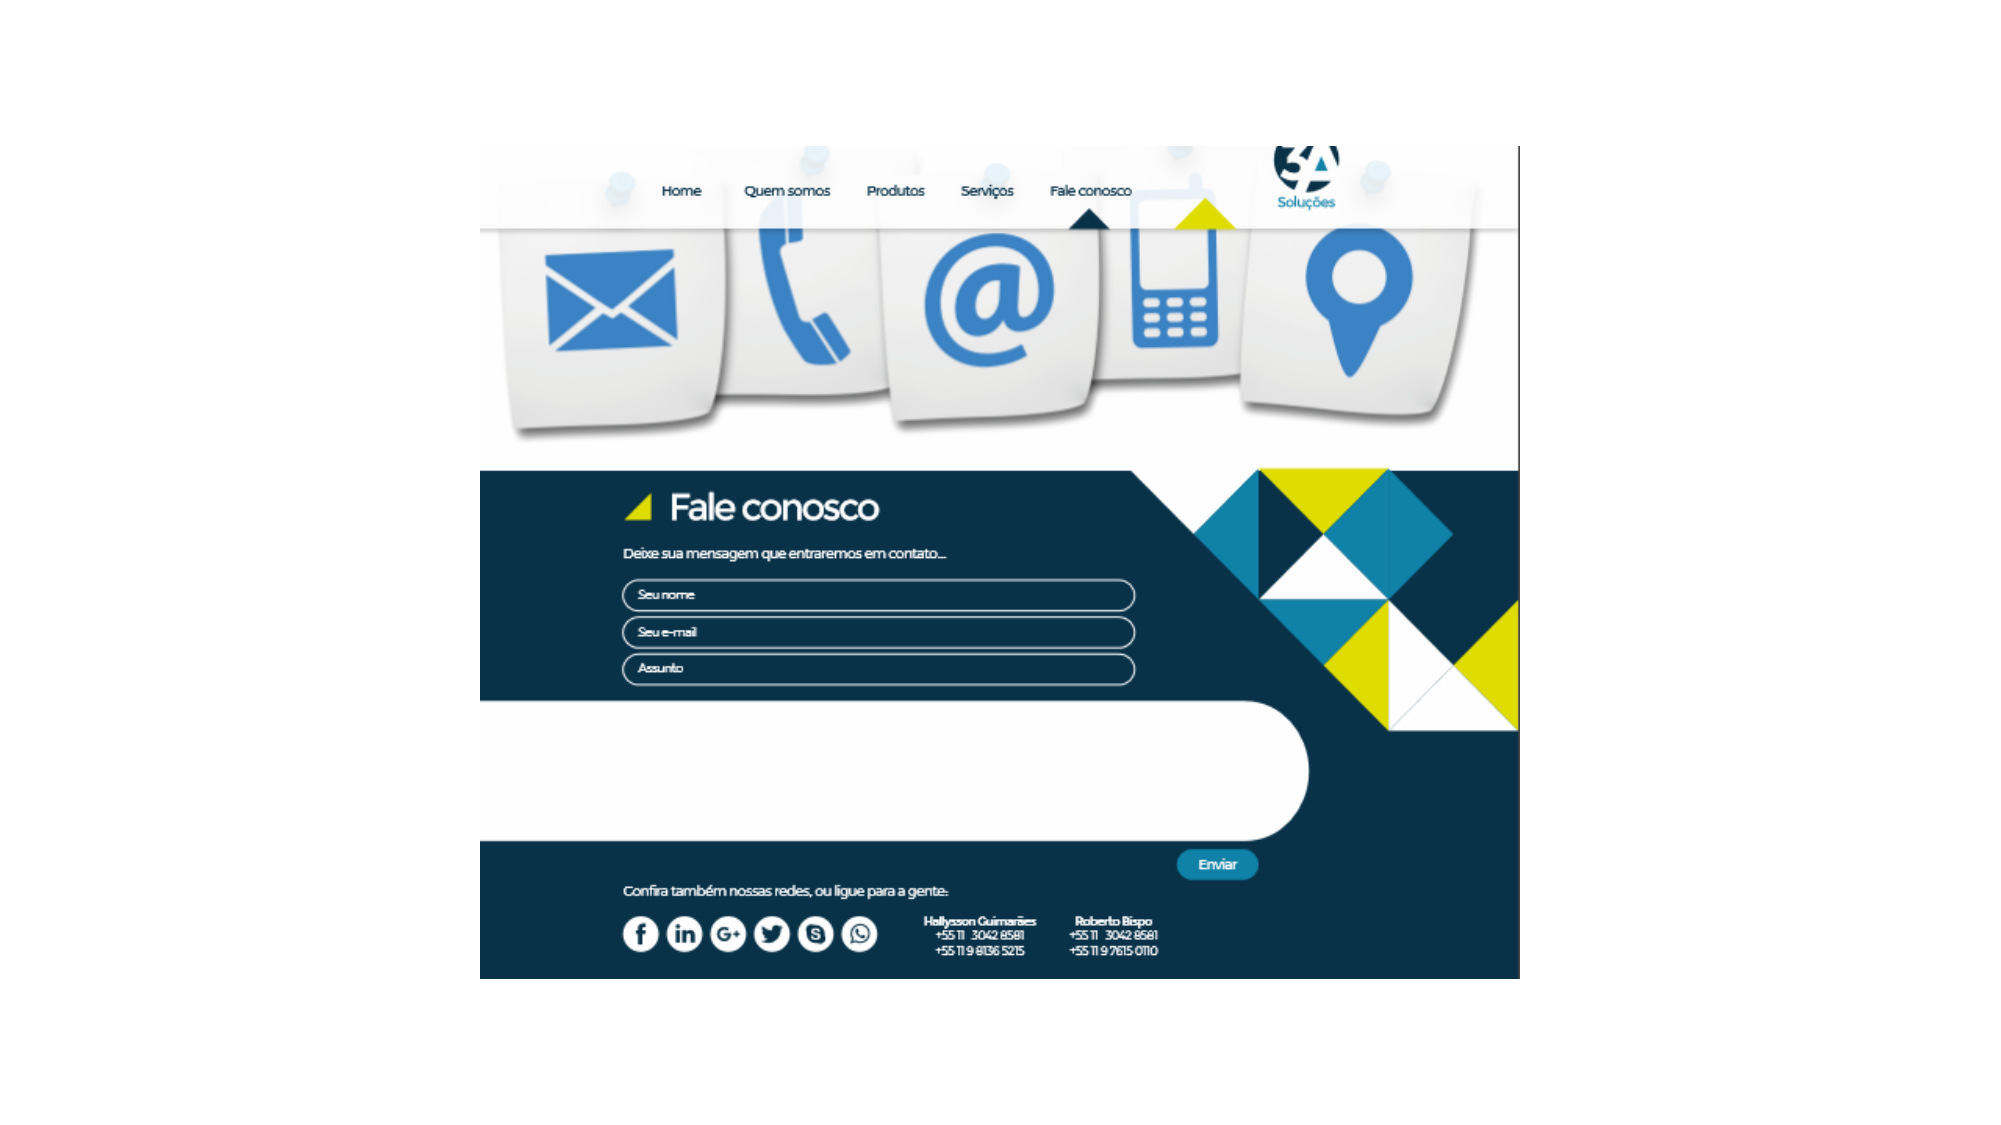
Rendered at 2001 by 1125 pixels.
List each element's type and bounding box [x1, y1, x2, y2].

picture [480, 146, 1520, 979]
